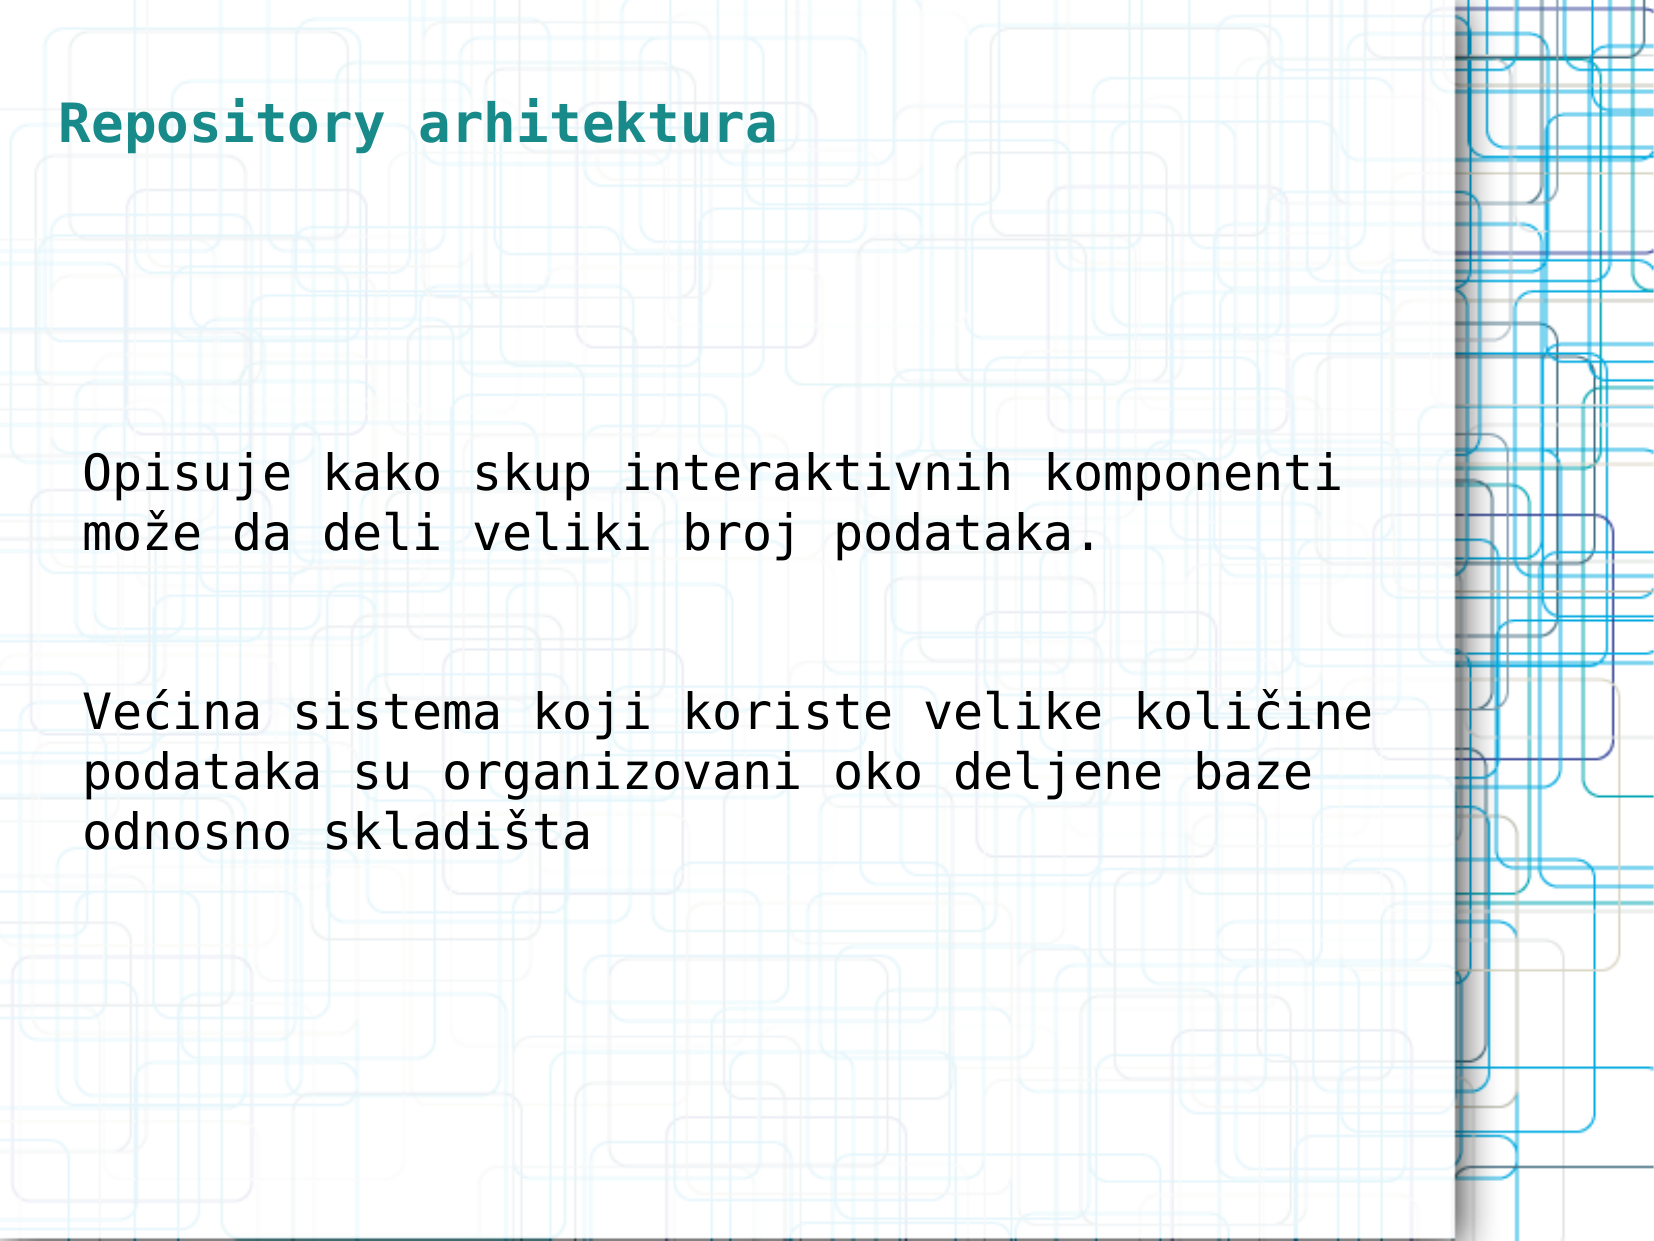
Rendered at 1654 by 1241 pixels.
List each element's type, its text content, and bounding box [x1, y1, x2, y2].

picture [0, 0, 1654, 1241]
subtitle Opisuje kako skup interaktivnih komponenti može da deli veliki broj podataka. Većina sistema koji koriste velike količine podataka su organizovani oko deljene baze odnosno skladišta [82, 290, 1418, 1010]
title Repository arhitektura [59, 49, 1418, 257]
